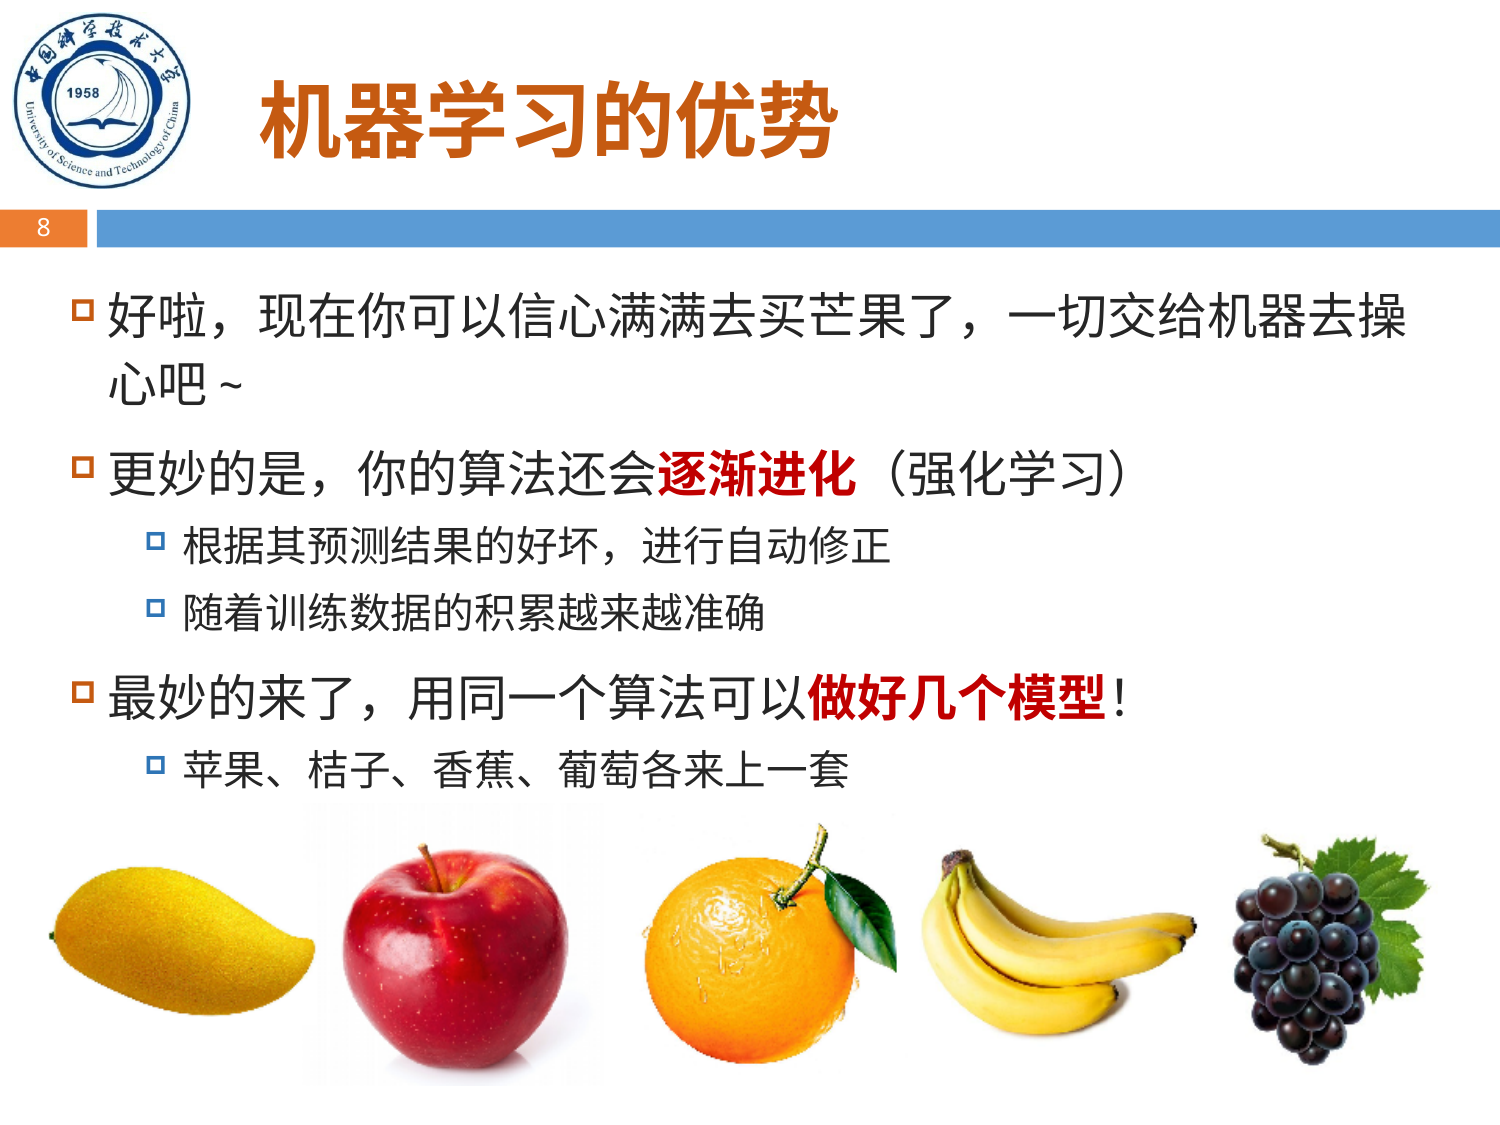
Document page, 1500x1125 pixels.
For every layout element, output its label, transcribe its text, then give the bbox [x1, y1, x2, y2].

title 机器学习的优势 [243, 39, 1443, 210]
picture [12, 12, 191, 189]
list 好啦，现在你可以信心满满去买芒果了，一切交给机器去操心吧~ 更妙的是，你的算法还会逐渐进化（强化学习） 根据其预测结果的好坏，进行自动修正 随着训练数据的积累越来越准确 最妙的来了，用同一个算法可以做好几个模型！ 苹果、桔子、香蕉、葡萄各来上一套 [54, 268, 1443, 1064]
picture [48, 803, 1441, 1086]
slide_number 8 [0, 209, 88, 248]
